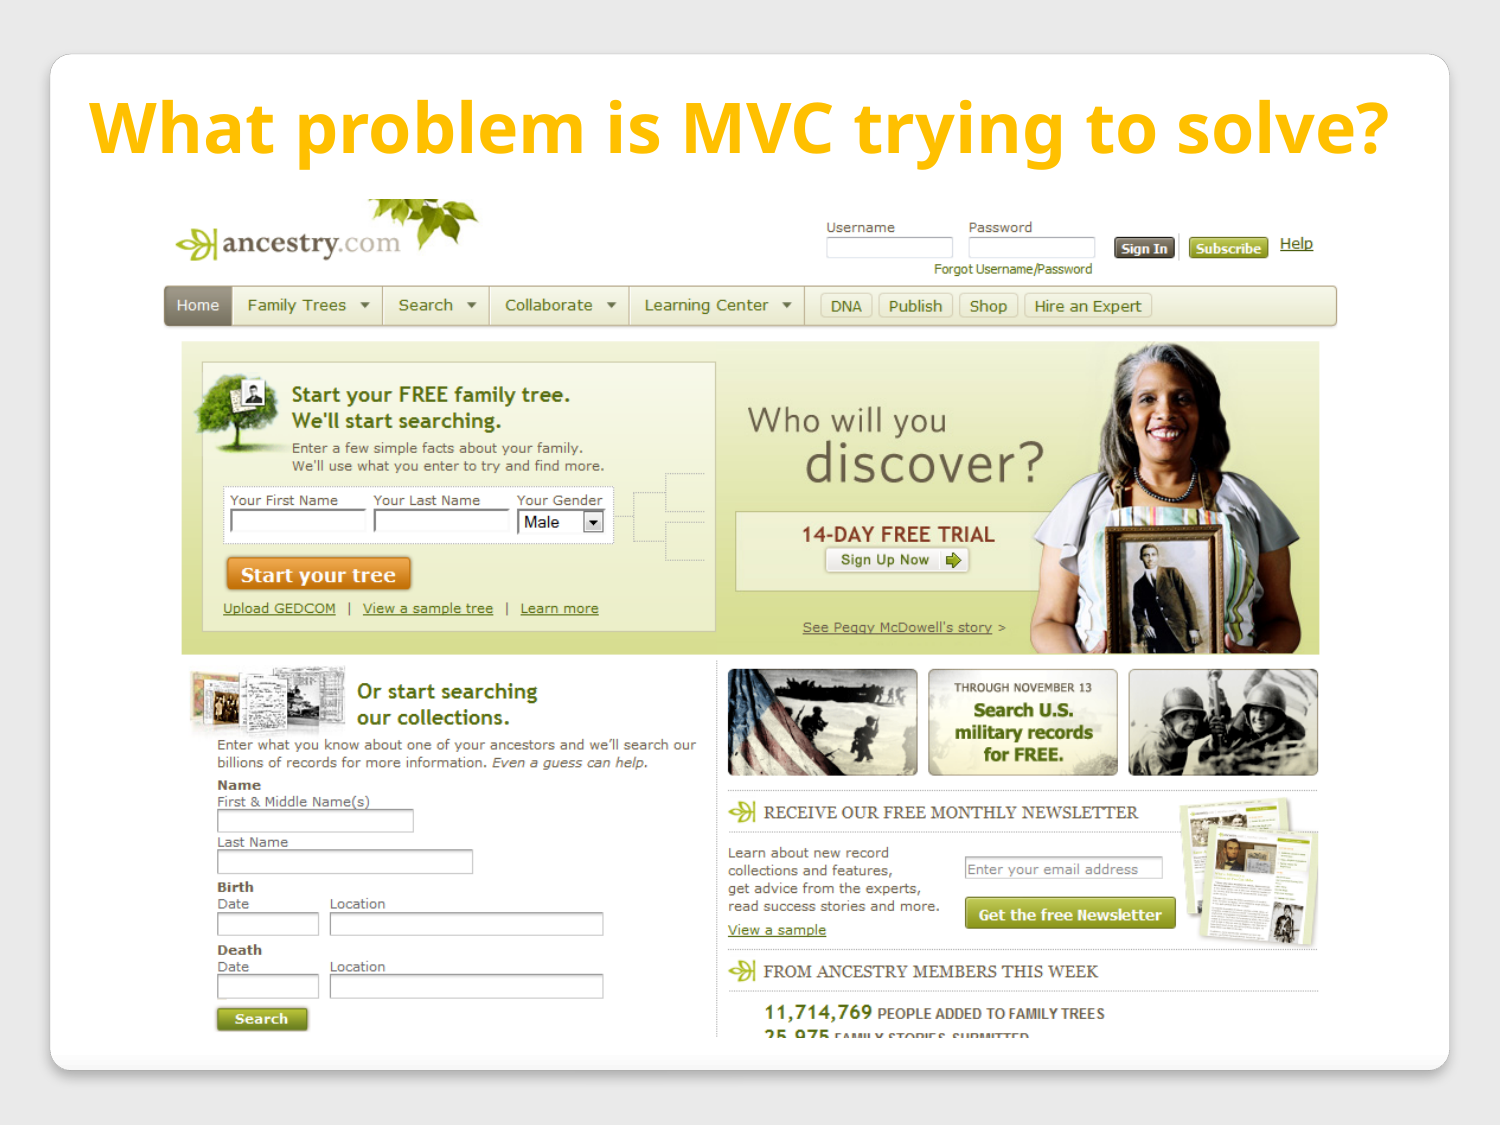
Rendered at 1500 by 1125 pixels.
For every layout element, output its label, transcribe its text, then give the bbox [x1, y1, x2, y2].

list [144, 199, 1355, 1038]
title What problem is MVC trying to solve? [75, 75, 1418, 175]
